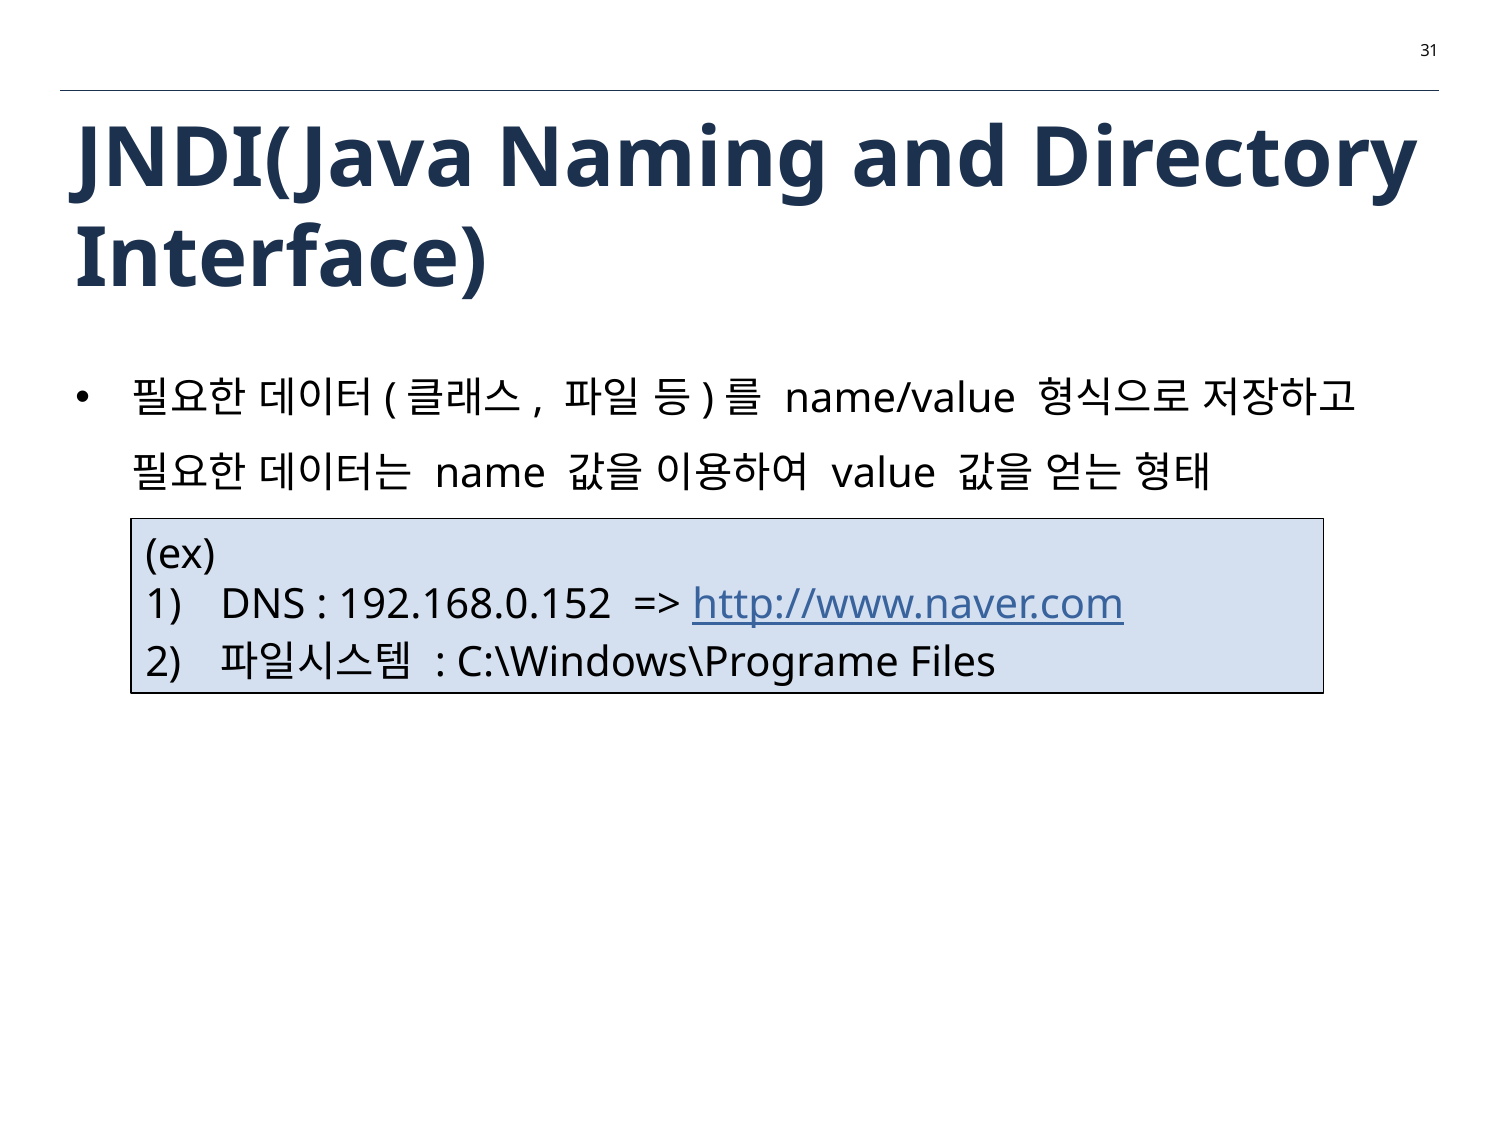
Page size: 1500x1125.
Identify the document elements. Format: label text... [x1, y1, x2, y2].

text_box (ex) DNS : 192.168.0.152 => http://www.naver.com 파일시스템 : C:\Windows\Programe Files [129, 516, 1326, 695]
text_box 31 [1193, 32, 1454, 70]
title JNDI(Java Naming and Directory Interface) [60, 111, 1438, 295]
text_box 필요한 데이터(클래스, 파일 등)를 name/value 형식으로 저장하고 필요한 데이터는 name 값을 이용하여 value 값을 얻는 형태 [60, 338, 1438, 577]
